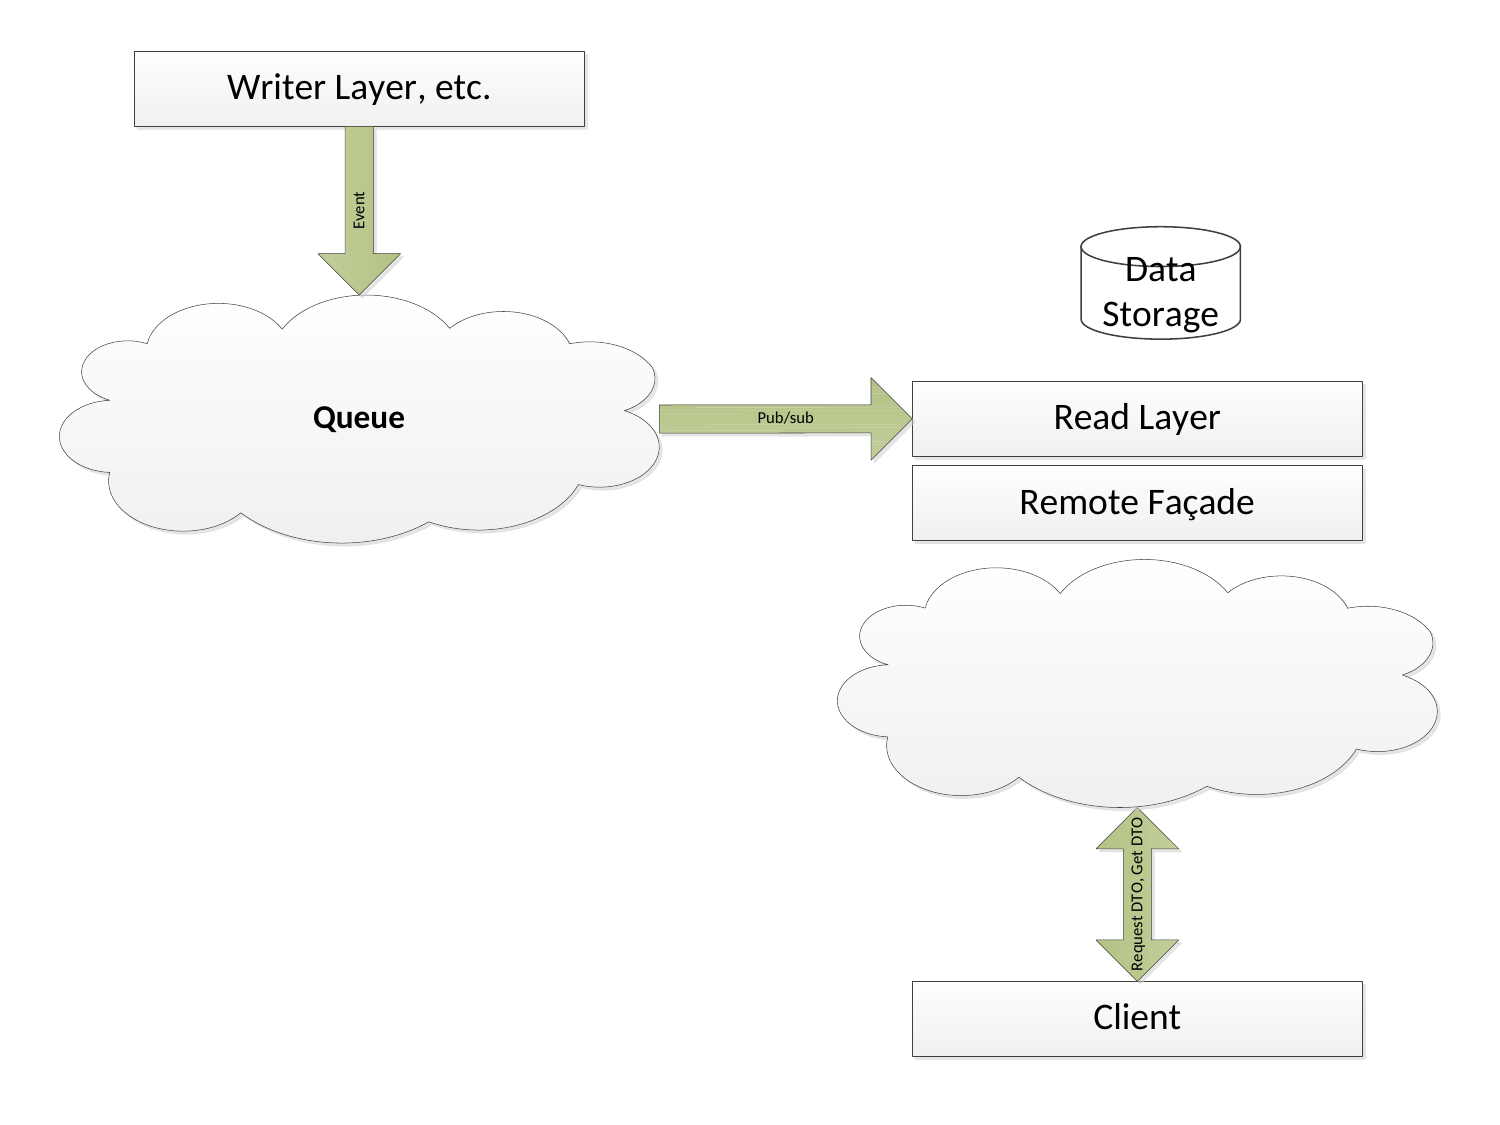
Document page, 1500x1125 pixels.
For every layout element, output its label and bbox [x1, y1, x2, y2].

picture [56, 48, 1444, 1063]
